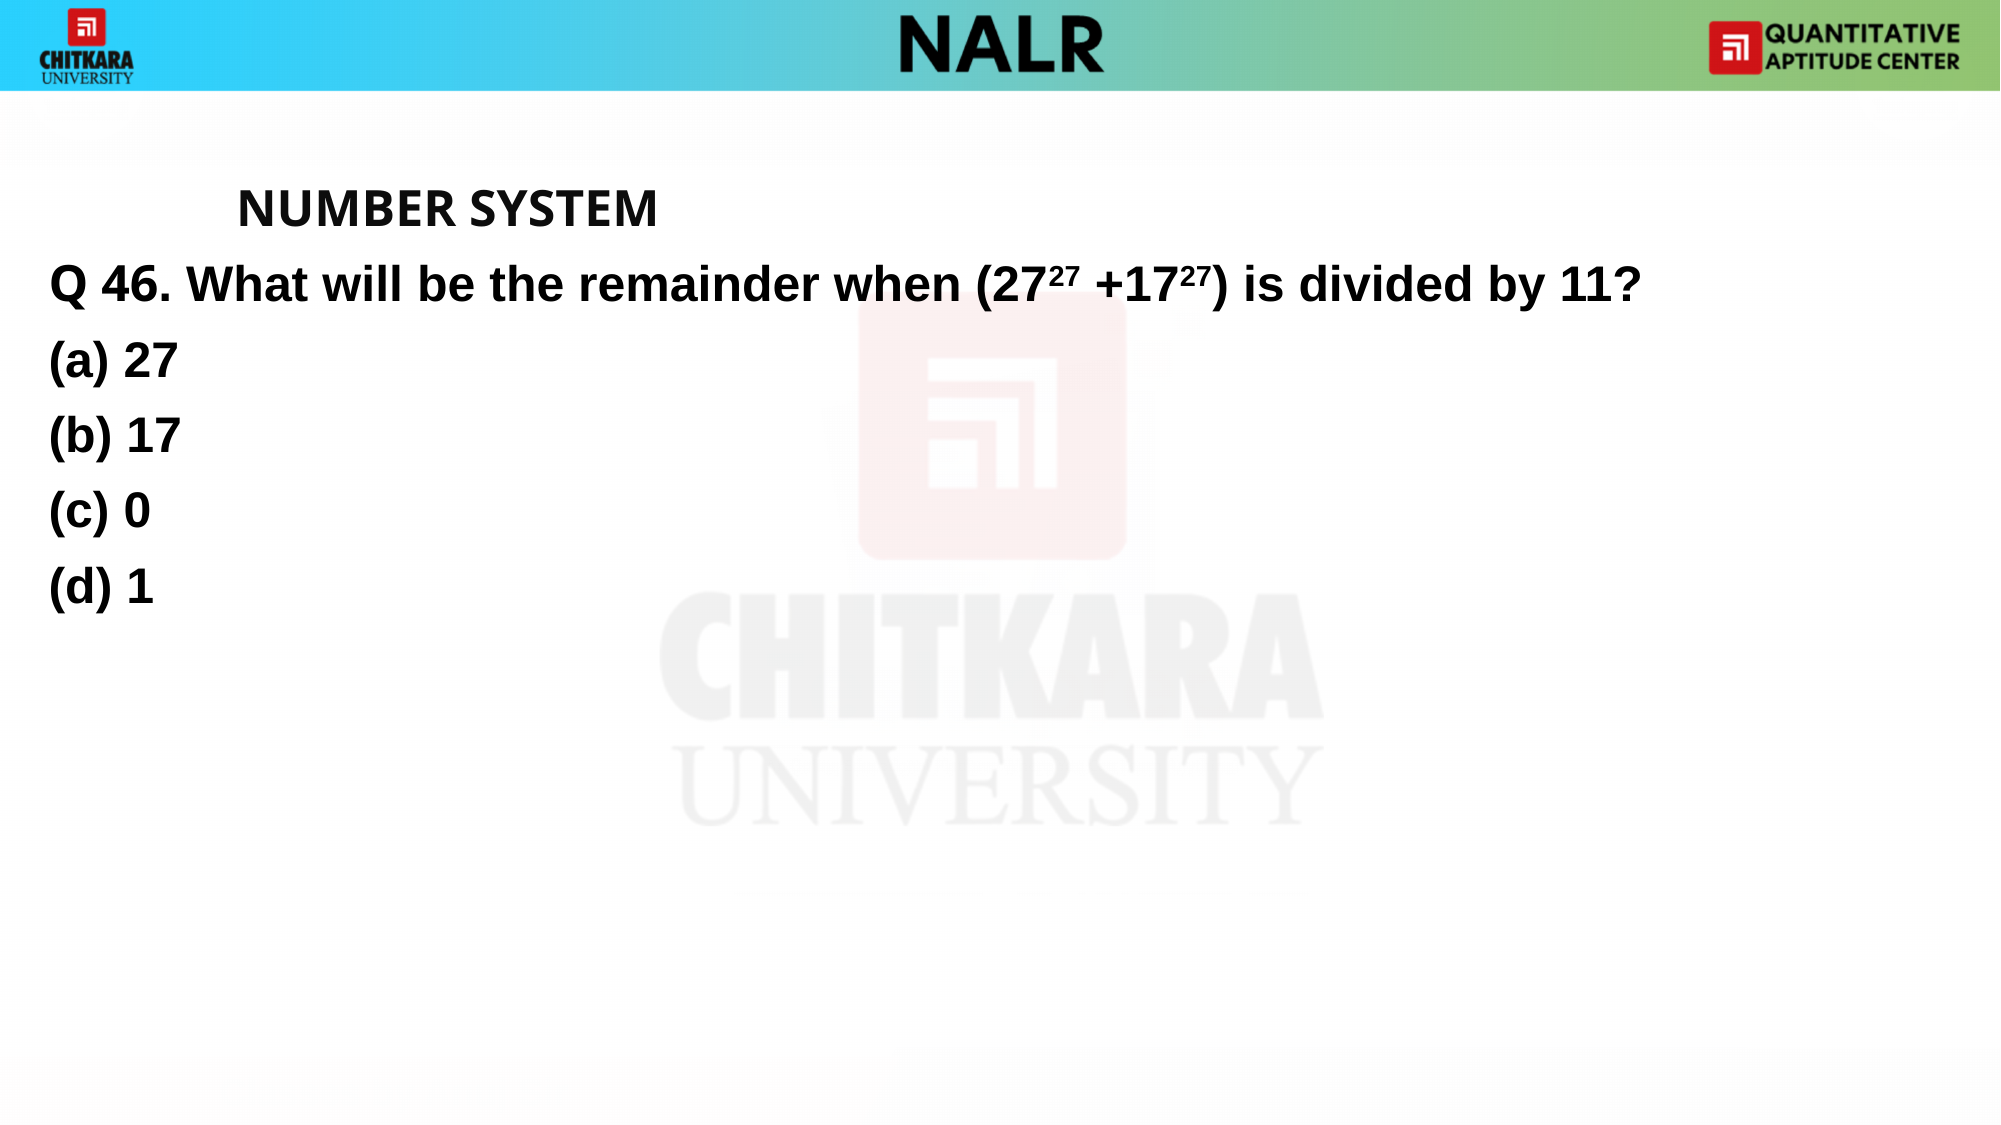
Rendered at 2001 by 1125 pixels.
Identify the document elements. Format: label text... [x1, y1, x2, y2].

picture [0, 0, 2000, 1125]
text_box NUMBER SYSTEM Q 46. What will be the remainder when (2727 +1727) is divided by 11? 27 (b) 17 (c) 0 (d) 1 [33, 175, 1959, 1053]
title [41, 31, 1959, 142]
